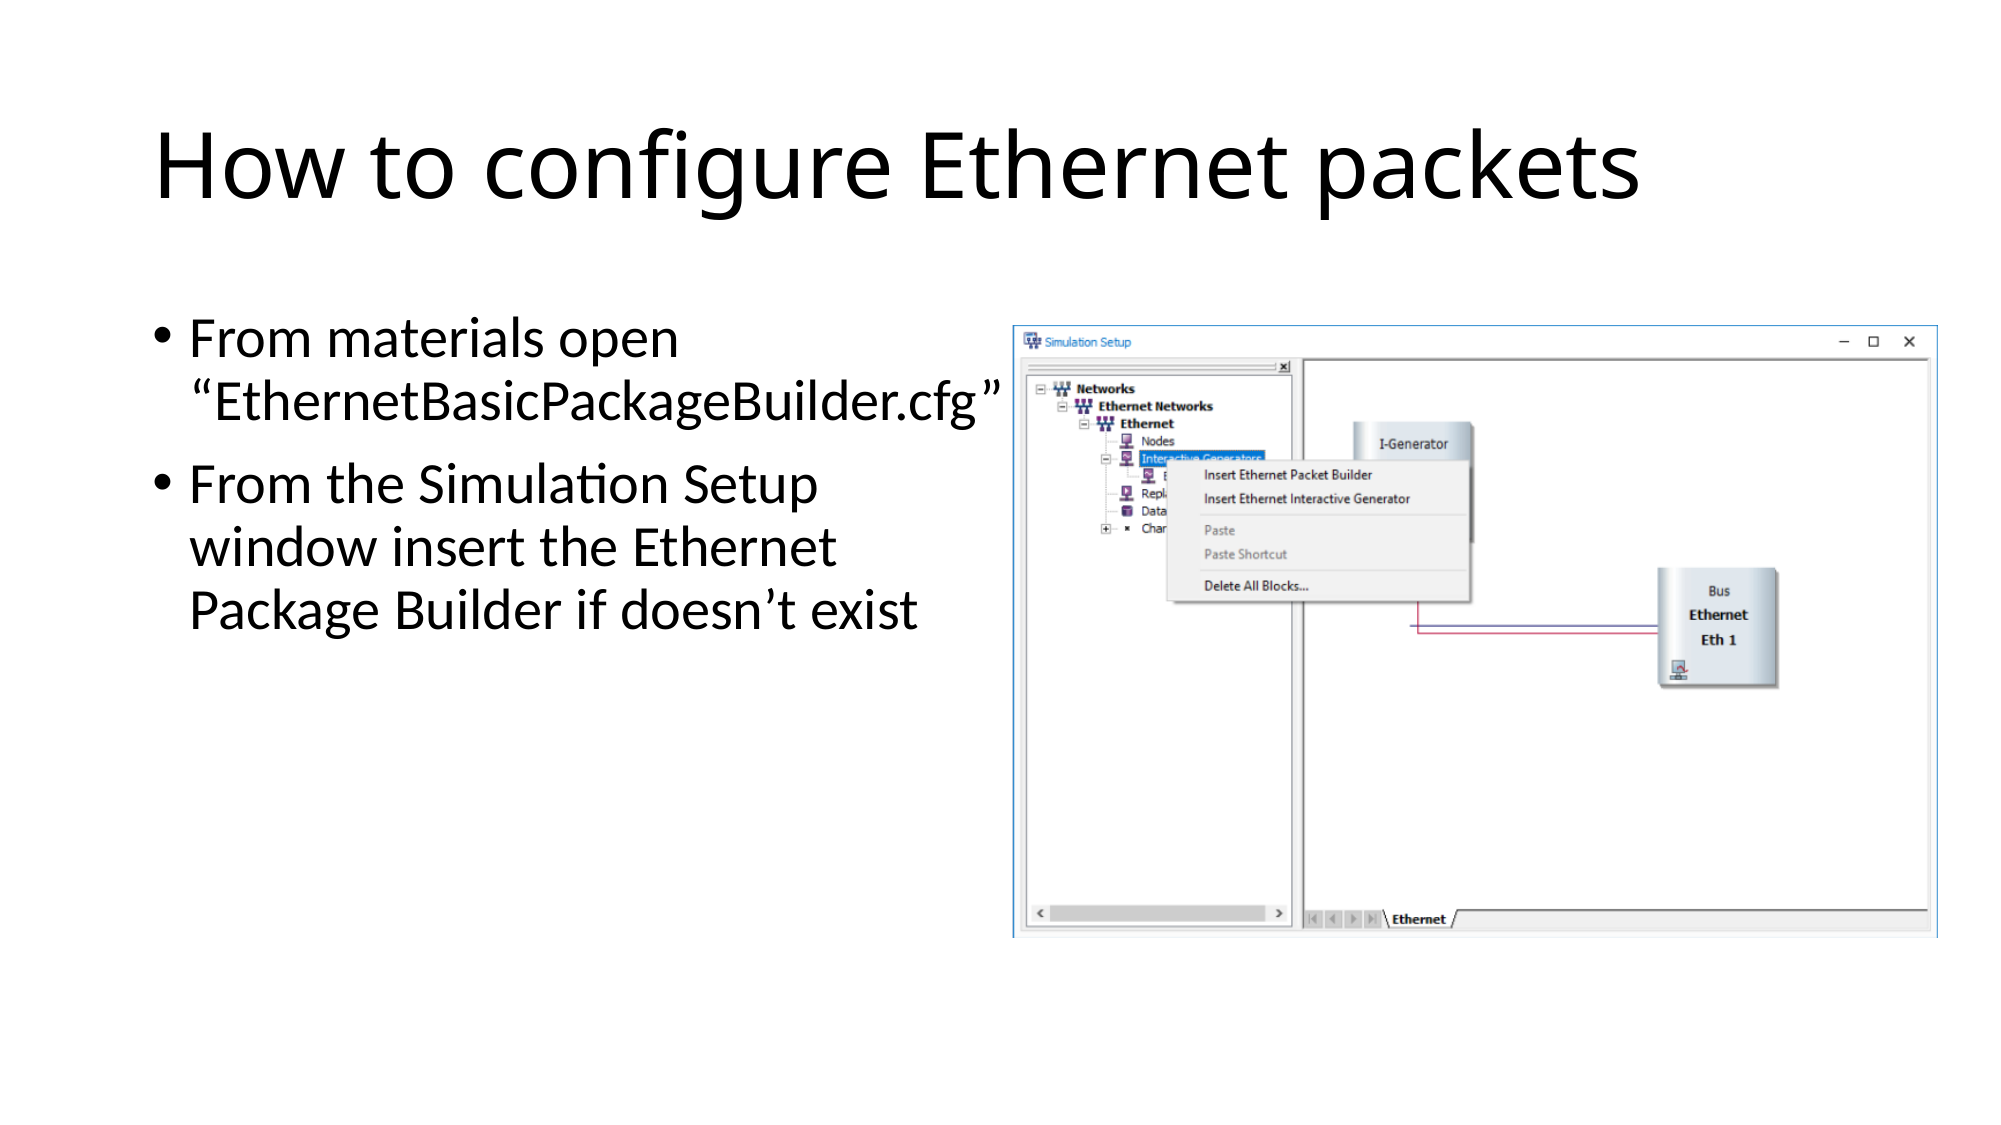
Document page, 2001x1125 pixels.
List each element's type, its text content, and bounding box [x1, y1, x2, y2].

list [1012, 325, 1938, 938]
title How to configure Ethernet packets [137, 59, 1863, 278]
list From materials open “EthernetBasicPackageBuilder.cfg” From the Simulation Setup window insert the Ethernet Package Builder if doesn’t exist [137, 299, 1033, 1014]
